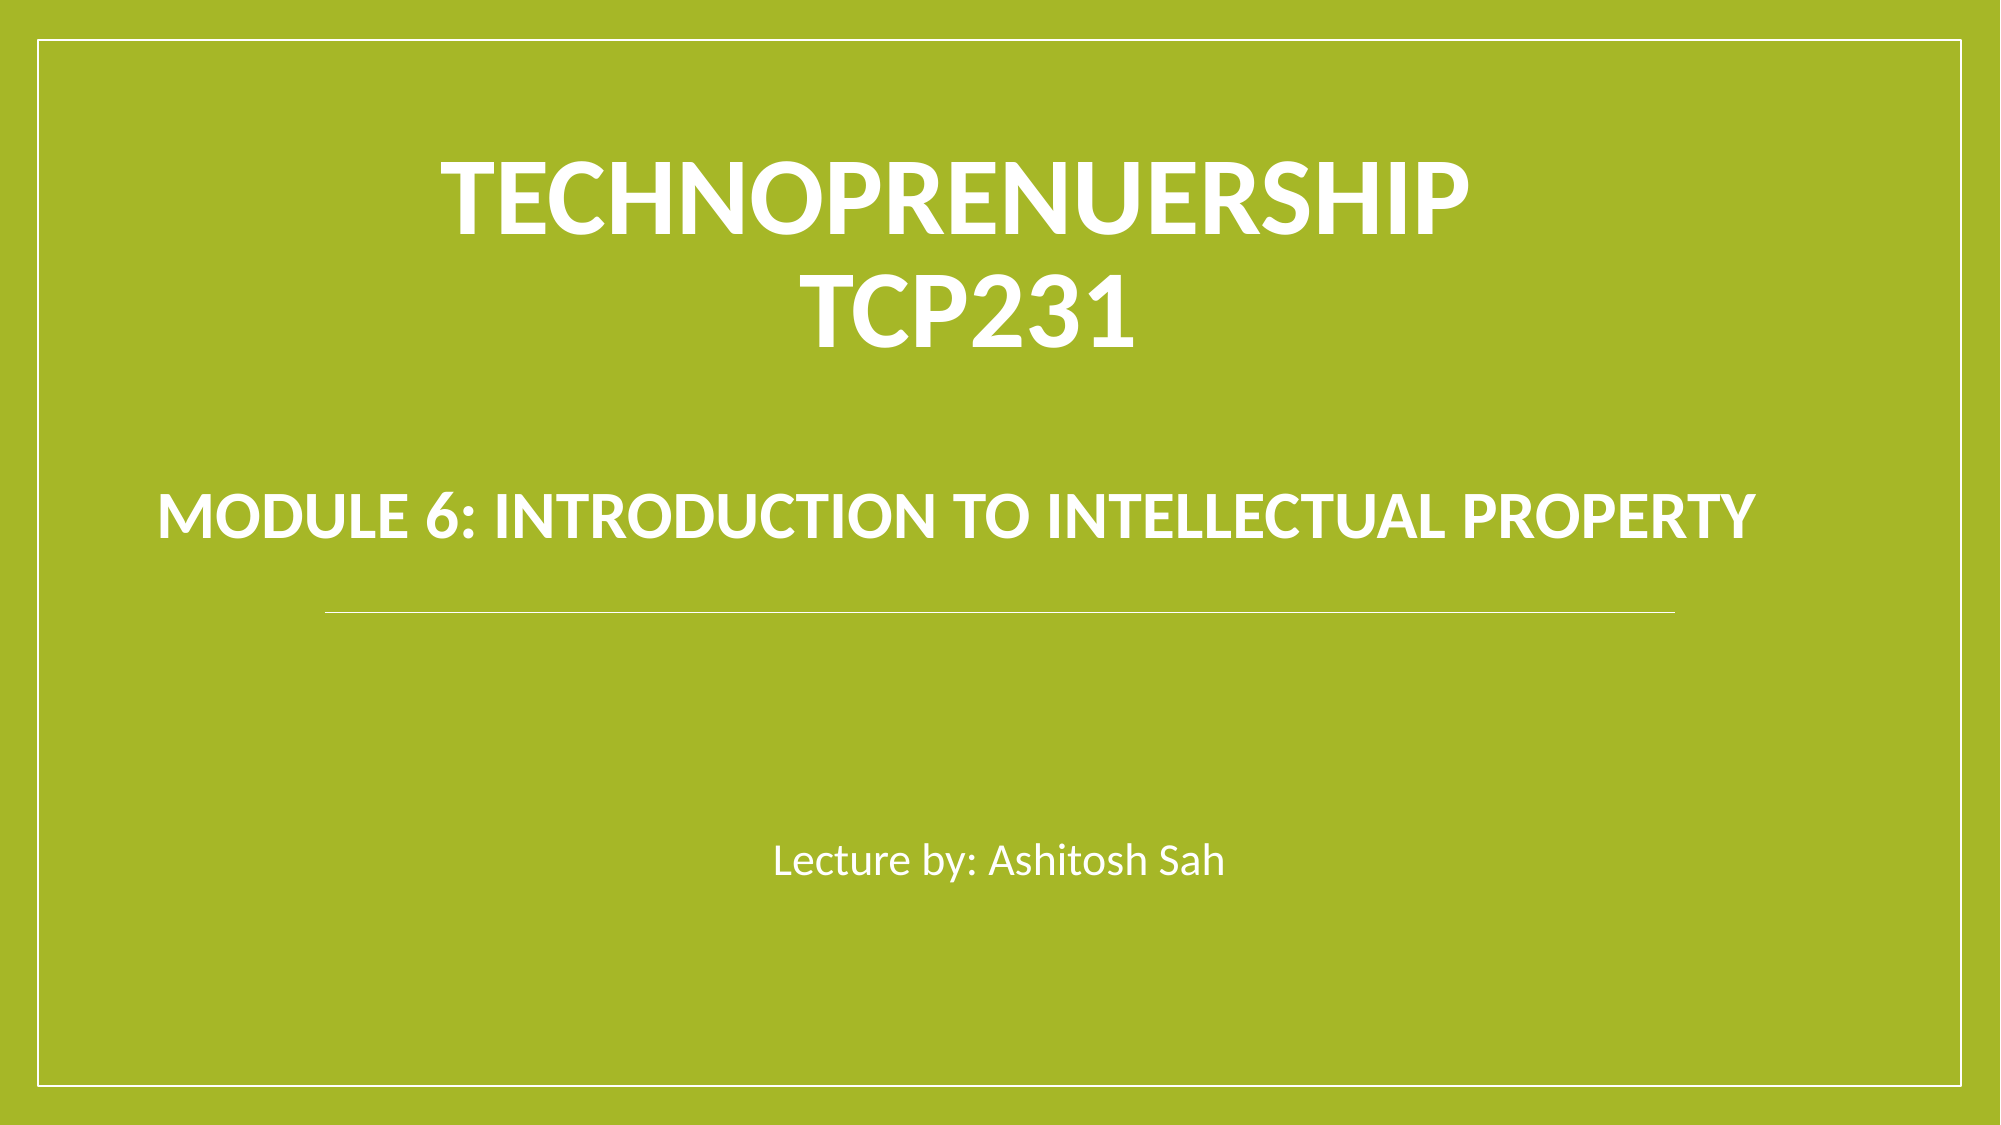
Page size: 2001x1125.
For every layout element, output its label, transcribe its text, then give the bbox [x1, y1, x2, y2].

title Technoprenuership TCP231 Module 6: Introduction to Intellectual Property [138, 108, 1774, 589]
subtitle Lecture by: Ashitosh Sah [280, 827, 1719, 1056]
